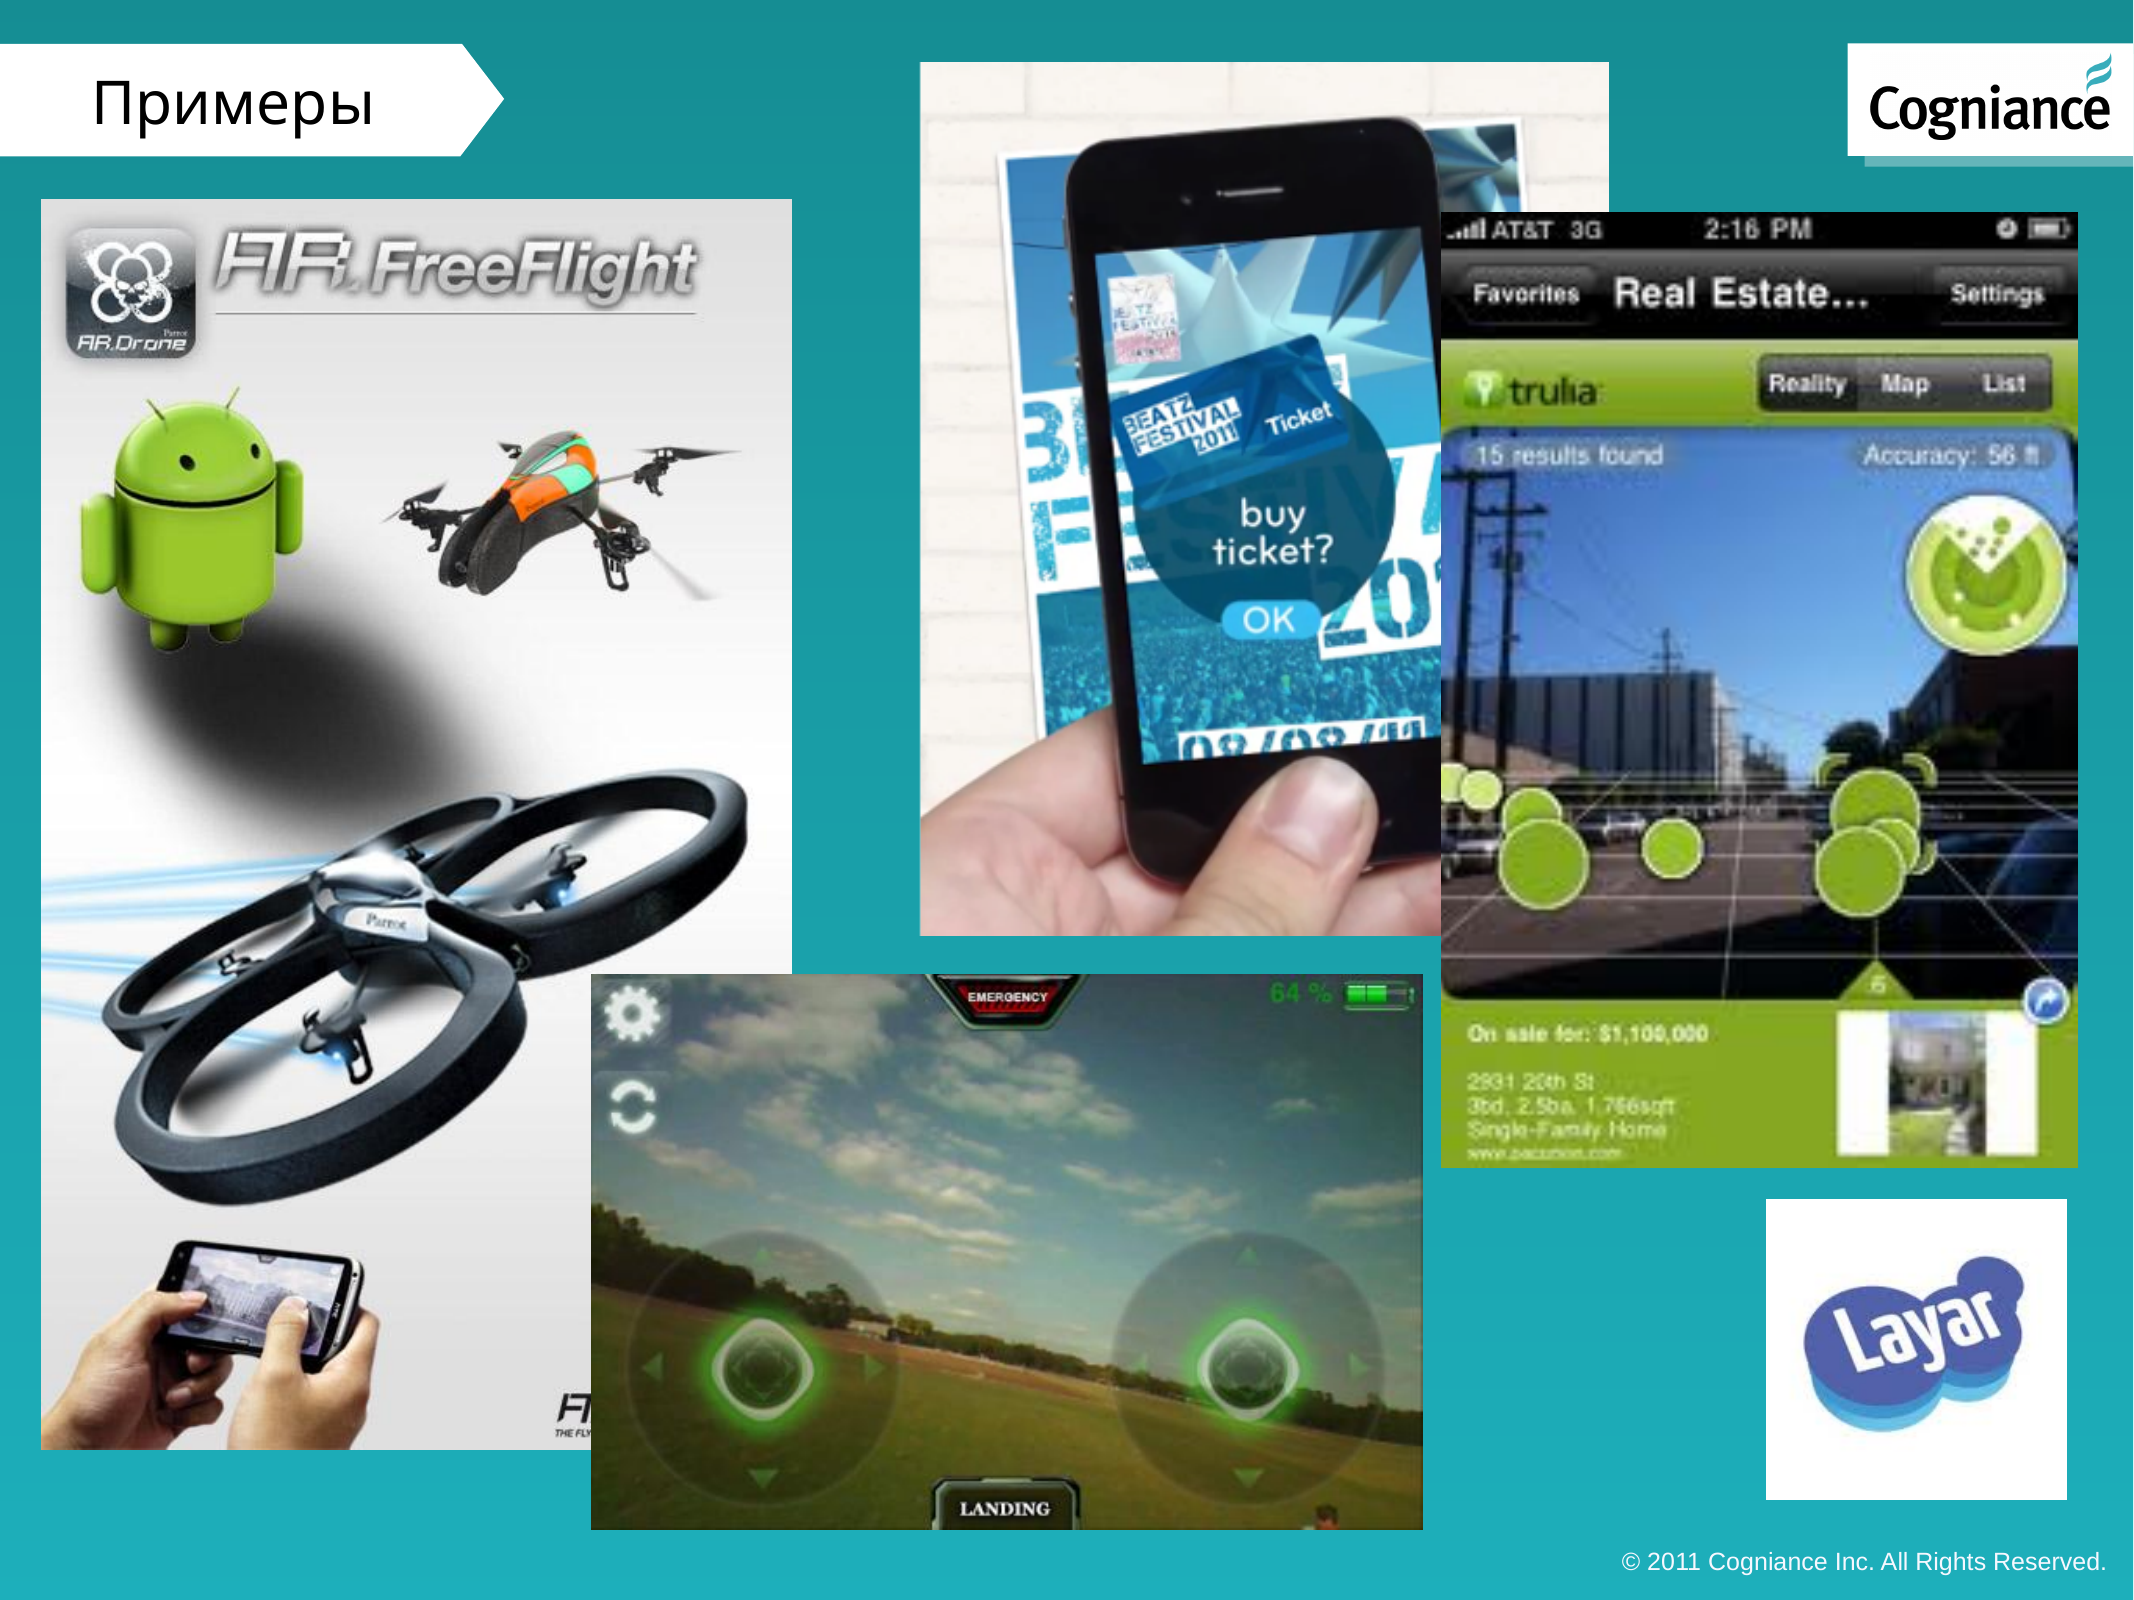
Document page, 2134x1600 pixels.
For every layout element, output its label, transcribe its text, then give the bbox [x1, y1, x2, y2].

picture [878, 62, 2078, 1169]
picture [41, 199, 1424, 1530]
text_box Примеры [24, 62, 442, 138]
picture [1766, 1199, 2067, 1501]
text_box [1847, 43, 2134, 156]
text_box [1864, 156, 2134, 167]
text_box © 2011 Cogniance Inc. All Rights Reserved. [1399, 1546, 2109, 1576]
picture [1870, 52, 2112, 140]
text_box [0, 43, 505, 157]
